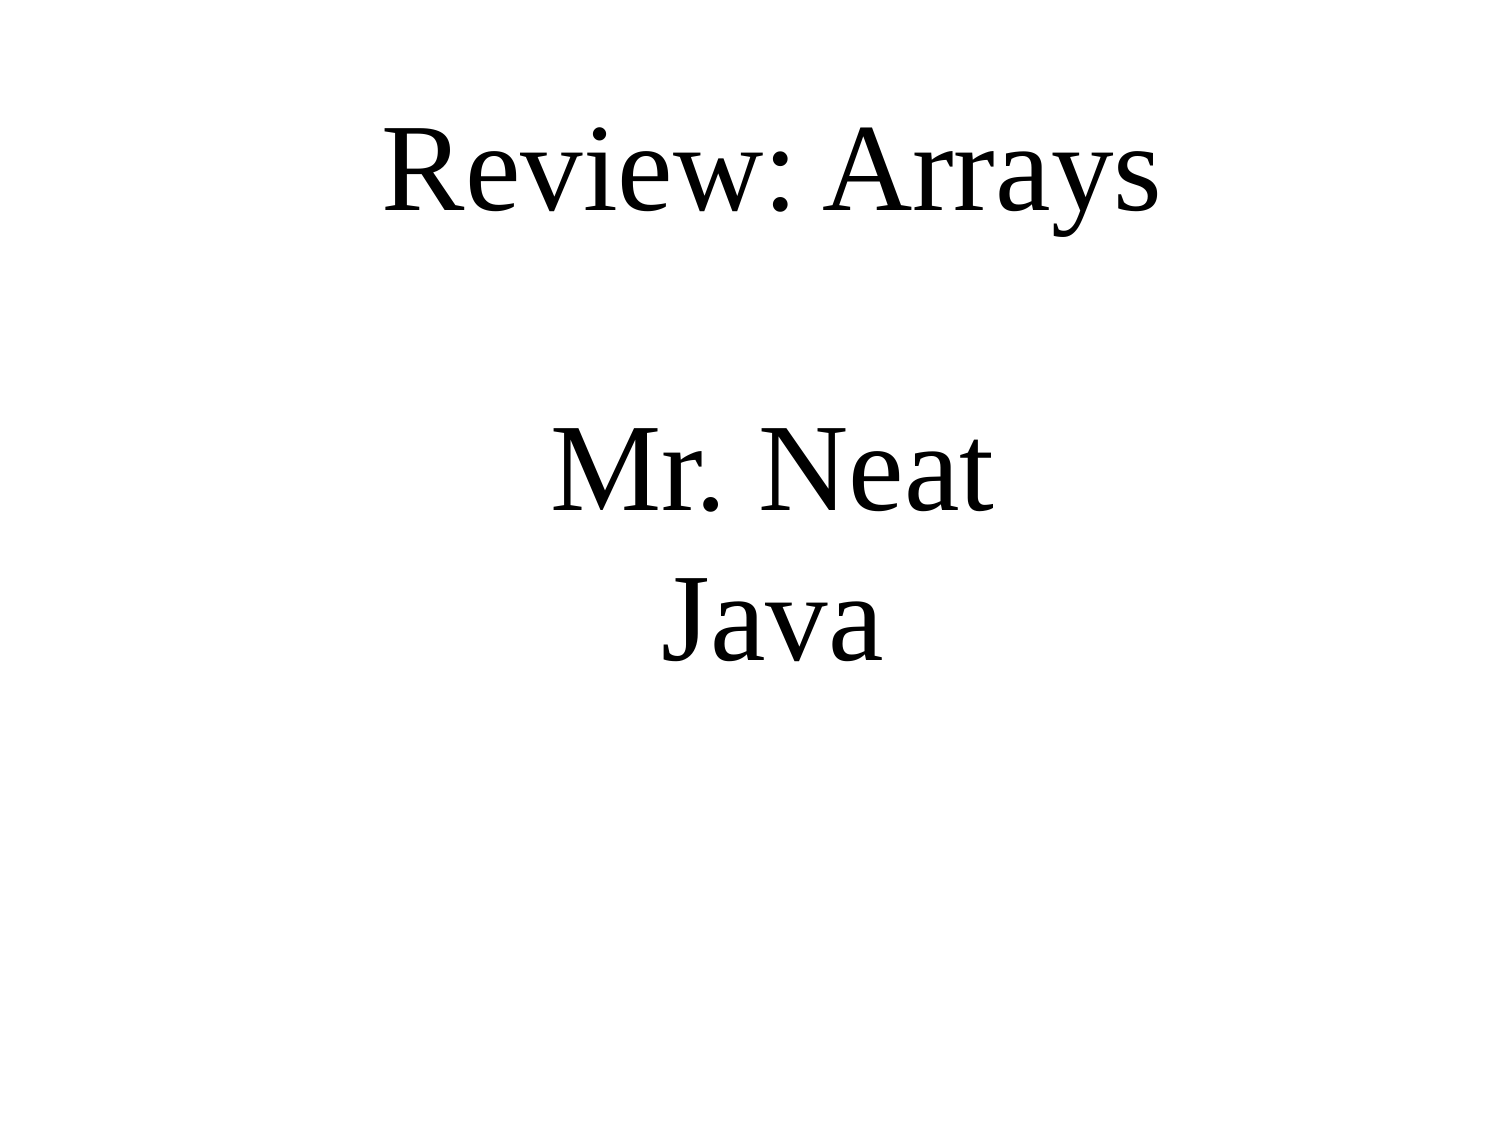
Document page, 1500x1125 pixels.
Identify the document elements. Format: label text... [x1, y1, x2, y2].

text_box Review: Arrays Mr. Neat Java [236, 78, 1309, 844]
